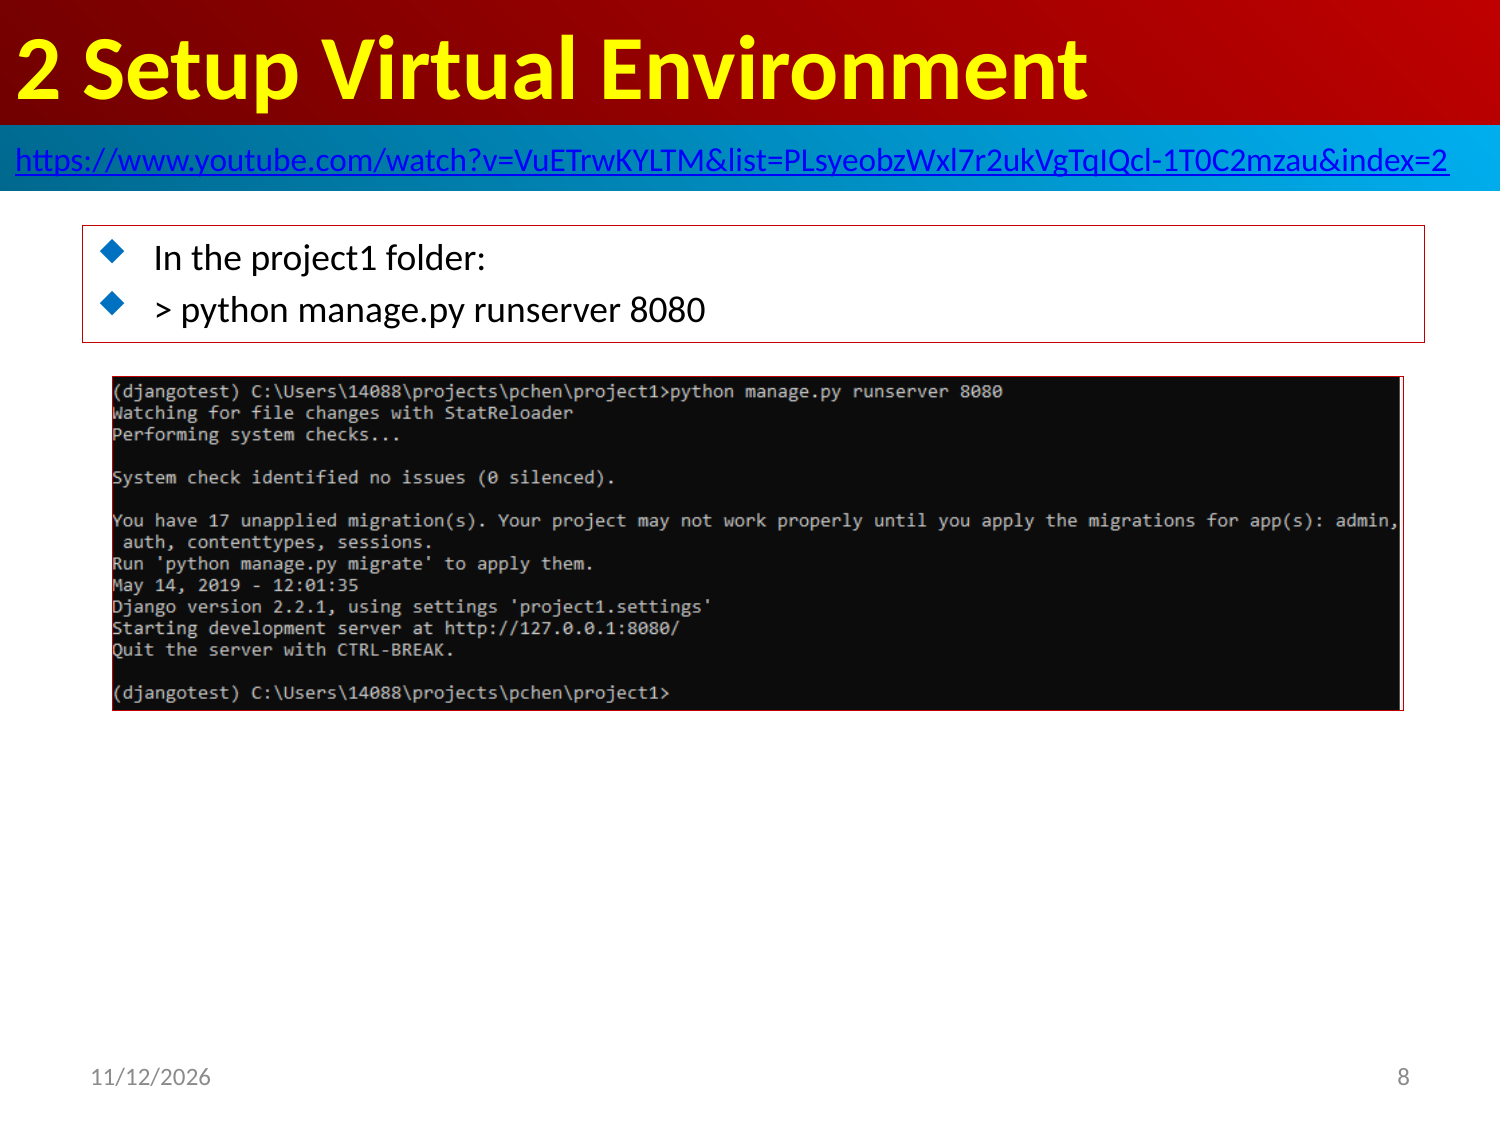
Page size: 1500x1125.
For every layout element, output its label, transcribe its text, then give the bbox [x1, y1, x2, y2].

picture [111, 376, 1405, 711]
subtitle In the project1 folder: > python manage.py runserver 8080 [82, 225, 1425, 343]
text_box https://www.youtube.com/watch?v=VuETrwKYLTM&list=PLsyeobzWxl7r2ukVgTqIQcl-1T0C2mzau&index=2 [0, 125, 1500, 191]
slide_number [75, 1042, 425, 1109]
slide_number 8 [1074, 1042, 1425, 1109]
title 2 Setup Virtual Environment [0, 0, 1500, 125]
